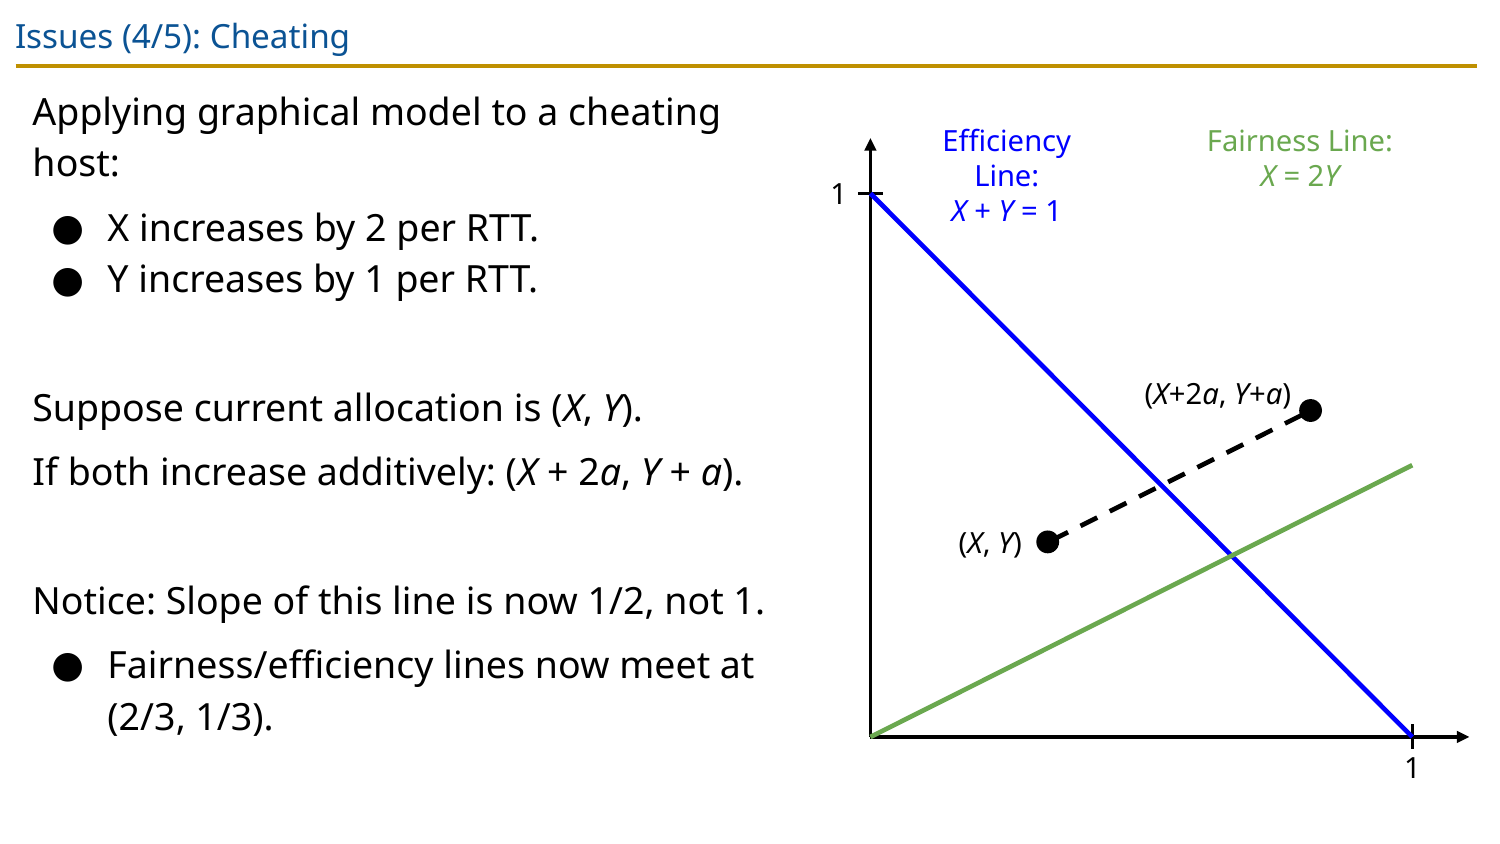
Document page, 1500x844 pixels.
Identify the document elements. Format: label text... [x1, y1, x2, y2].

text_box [870, 193, 1413, 464]
list Applying graphical model to a cheating host: X increases by 2 per RTT. Y increases by 1 per RTT. Suppose current allocation is (X, Y). If both increase additively: (X + 2a, Y + a). Notice: Slope of this line is now 1/2, not 1. Fairness/efficiency lines now meet at (2/3, 1/3). [17, 65, 794, 810]
text_box Fairness Line: X = 2Y [1202, 122, 1398, 191]
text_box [870, 464, 1413, 738]
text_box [819, 137, 884, 738]
title Issues (4/5): Cheating [0, 0, 1398, 65]
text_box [870, 724, 1470, 785]
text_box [1051, 410, 1312, 541]
text_box Efficiency Line: X + Y = 1 [909, 122, 1105, 191]
